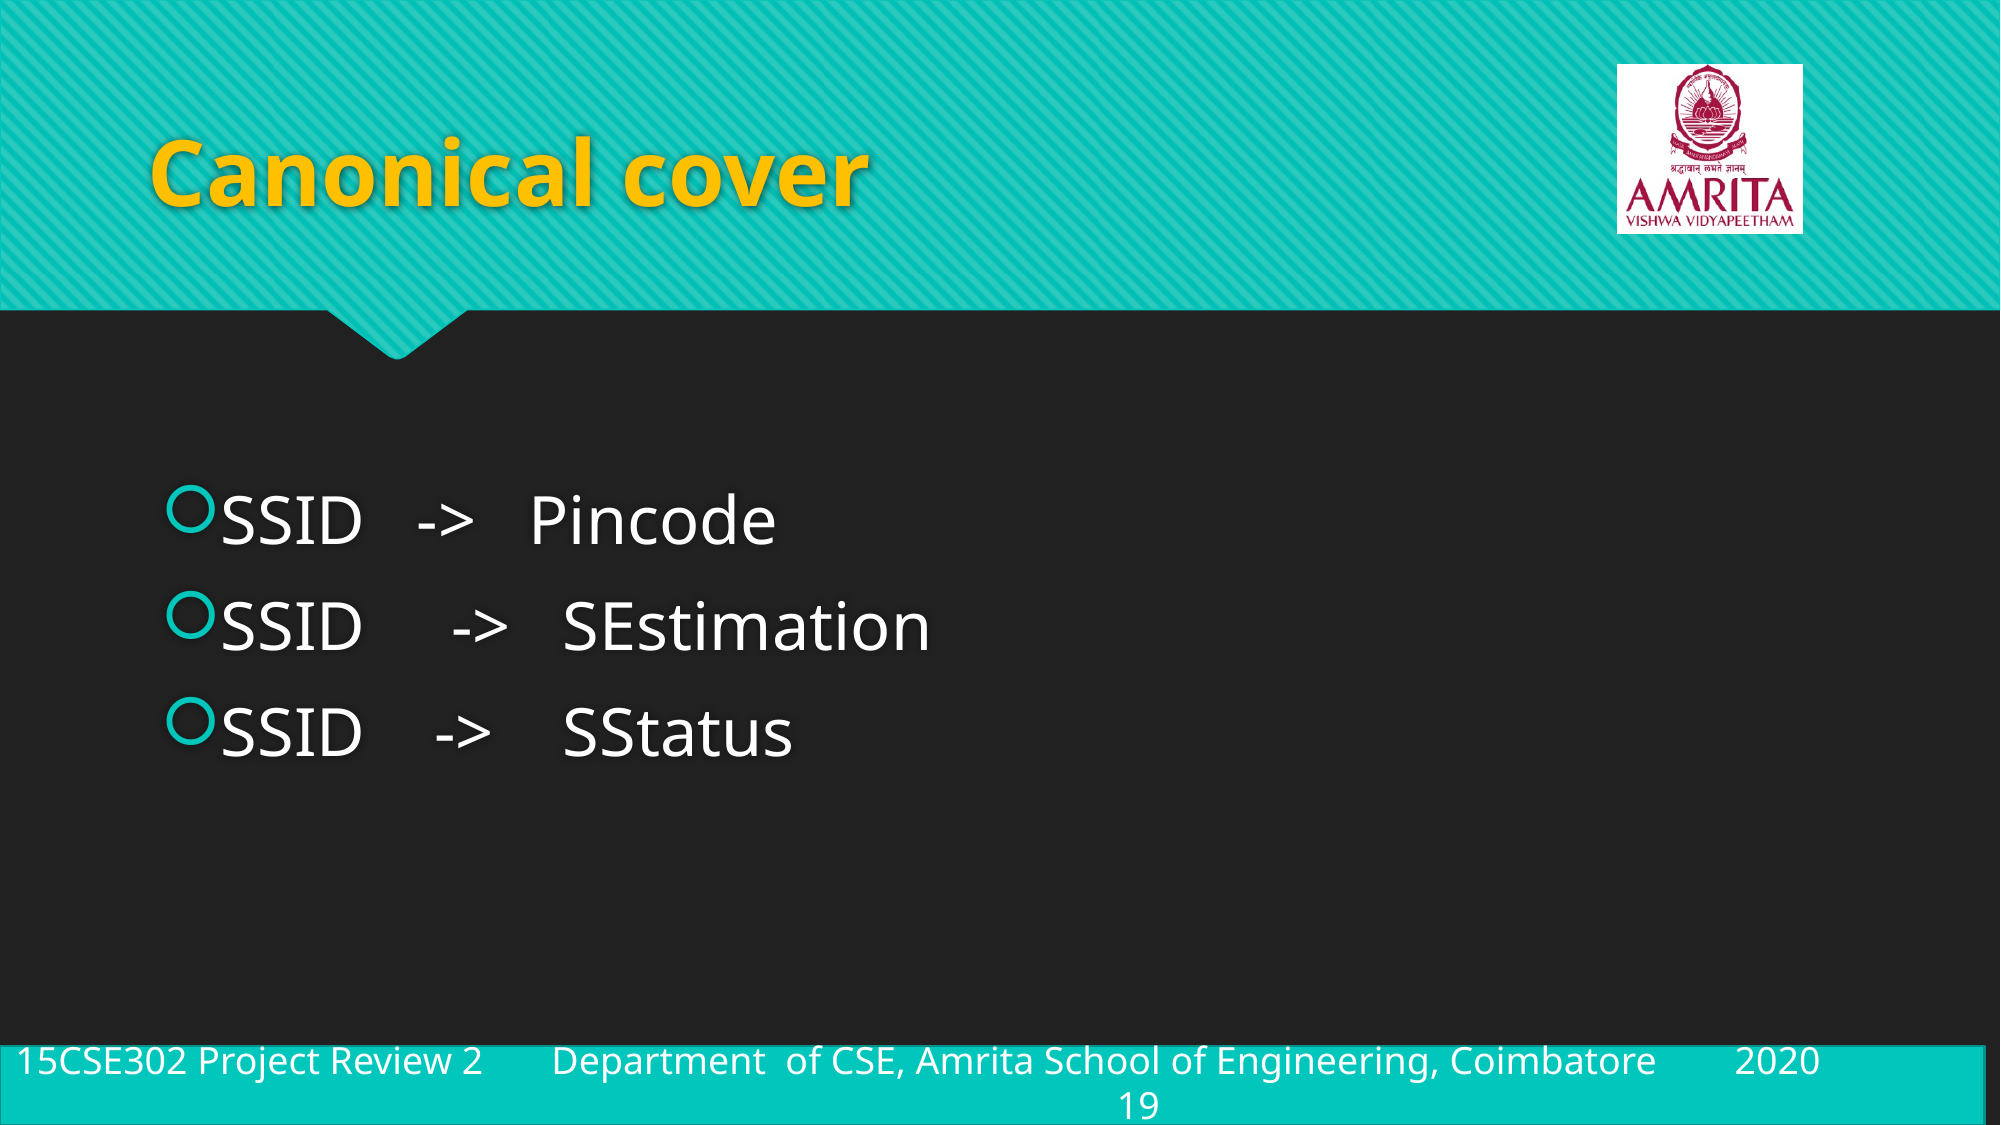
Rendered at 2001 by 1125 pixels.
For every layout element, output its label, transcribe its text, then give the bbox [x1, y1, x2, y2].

title Canonical cover [132, 73, 1868, 233]
picture [1617, 64, 1803, 73]
list SSID -> Pincode SSID -> SEstimation SSID -> SStatus [146, 418, 1878, 1016]
